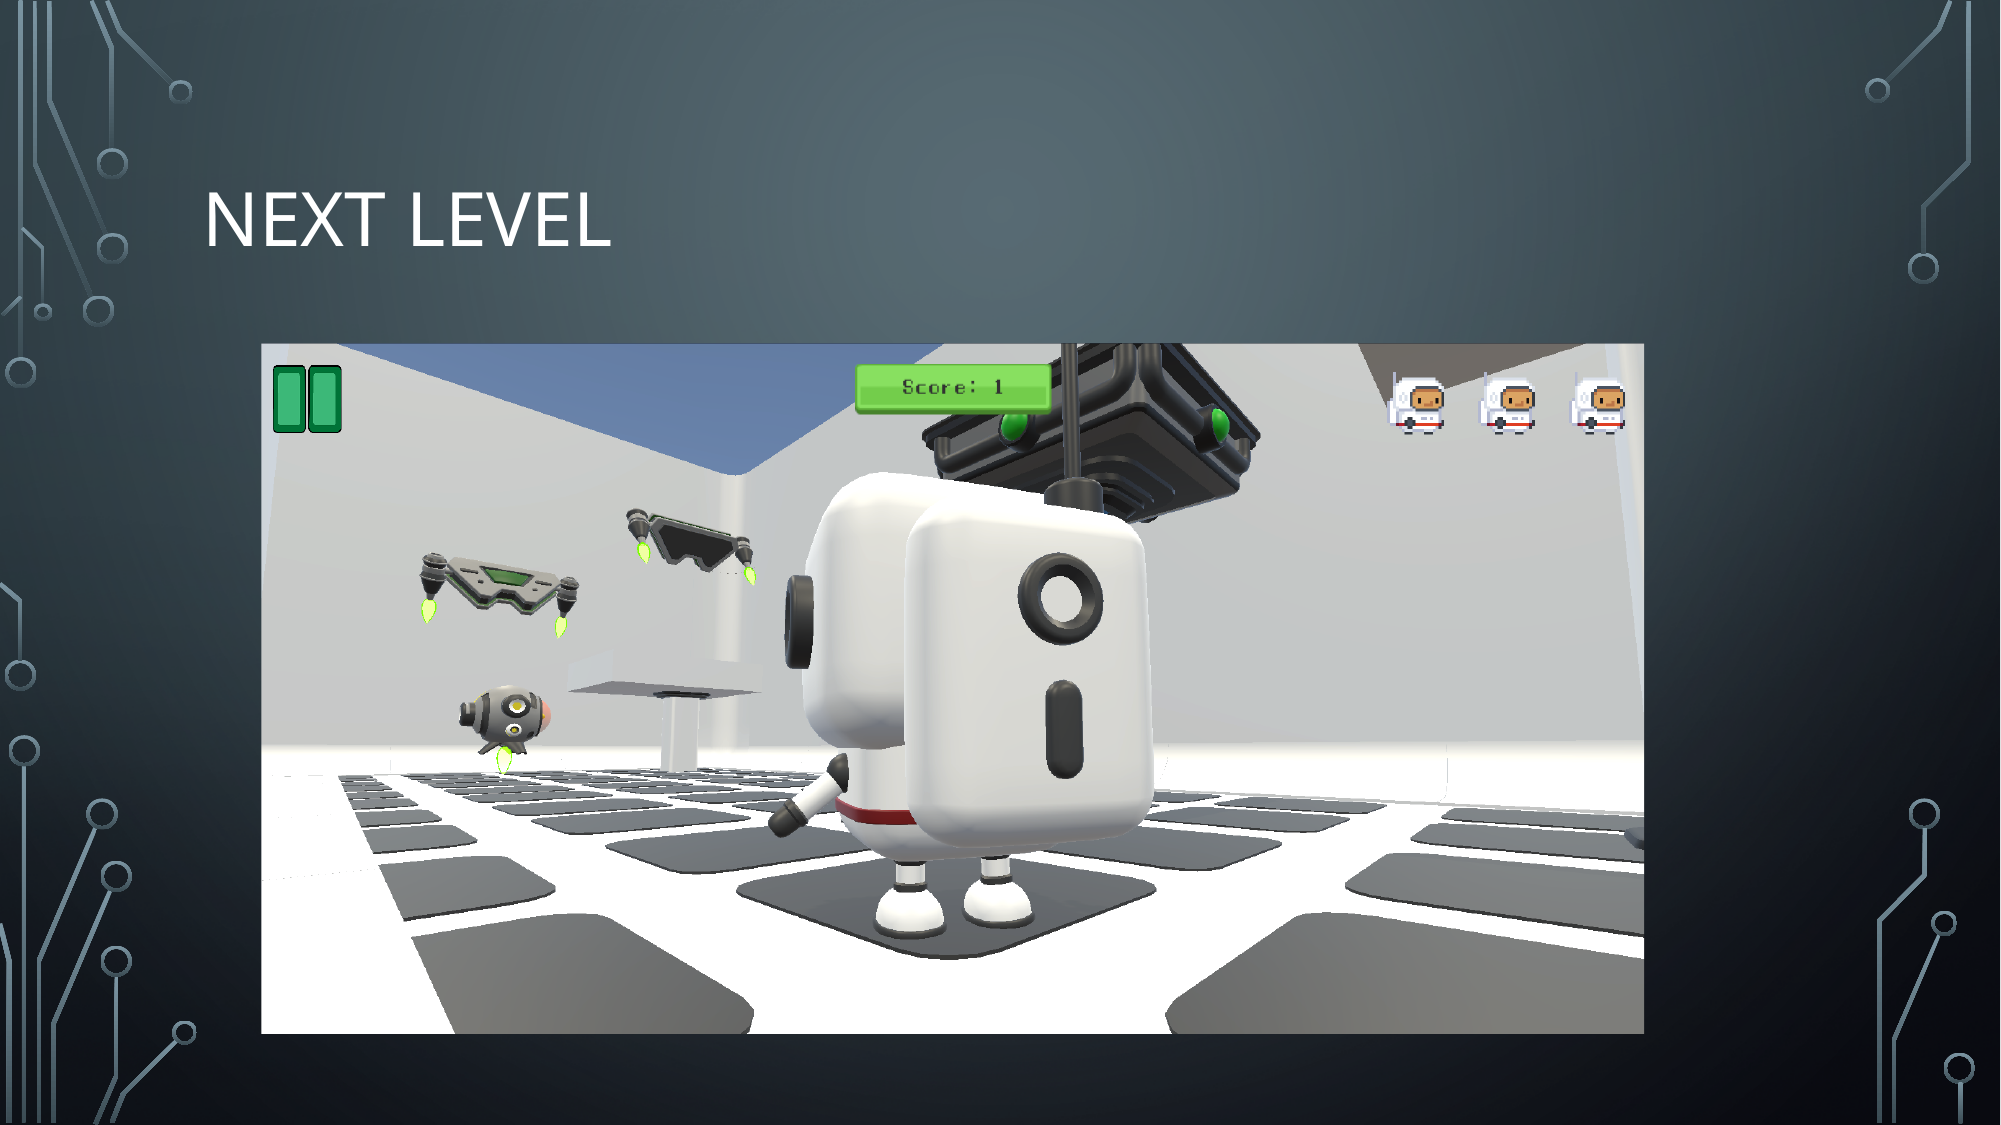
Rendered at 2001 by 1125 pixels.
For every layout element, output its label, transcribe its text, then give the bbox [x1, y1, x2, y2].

title Next level [187, 101, 1813, 344]
picture [260, 343, 1645, 1034]
